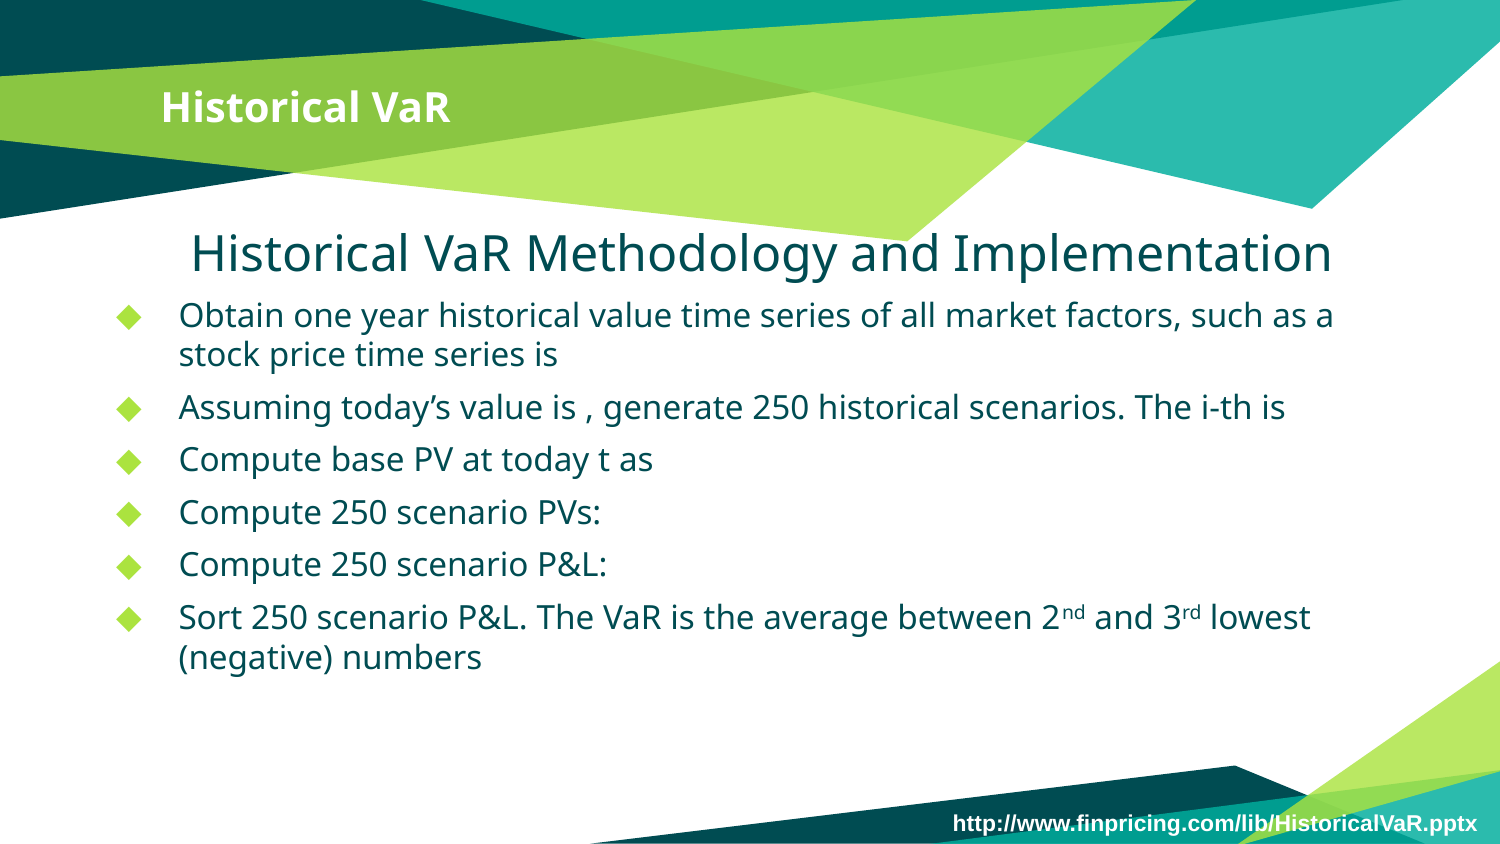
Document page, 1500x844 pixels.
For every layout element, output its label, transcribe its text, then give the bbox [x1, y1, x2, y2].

text_box http://www.finpricing.com/lib/HistoricalVaR.pptx [937, 800, 1499, 844]
title Historical VaR [145, 65, 1355, 162]
